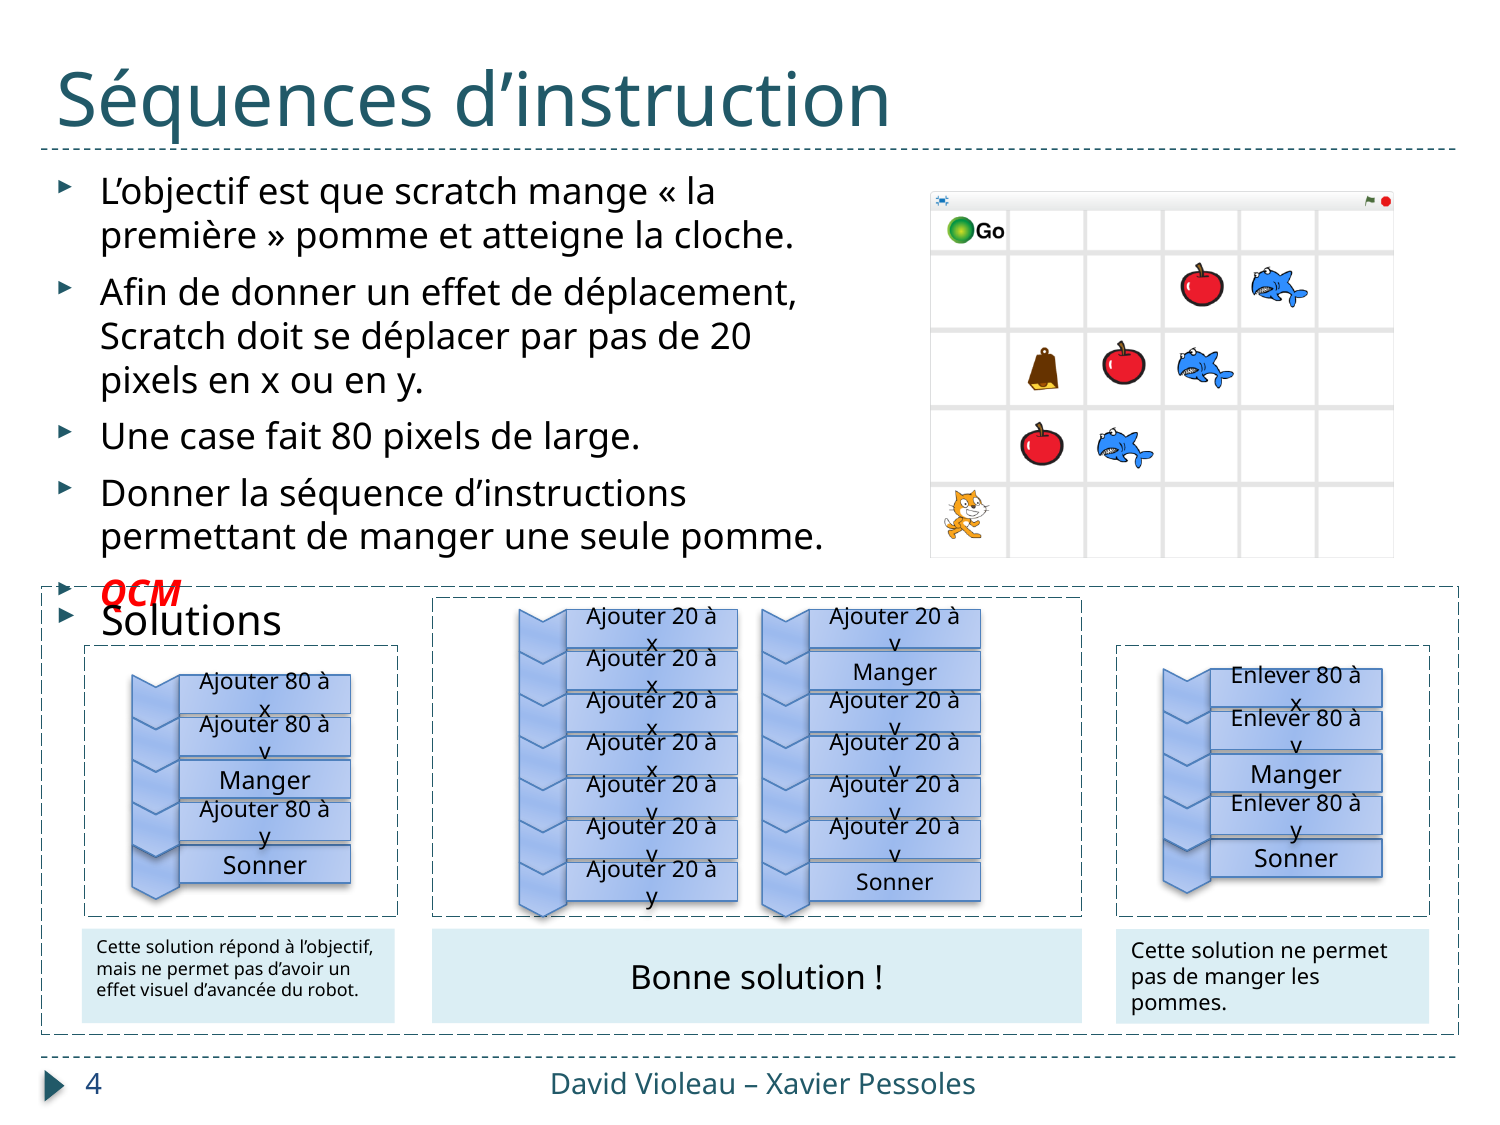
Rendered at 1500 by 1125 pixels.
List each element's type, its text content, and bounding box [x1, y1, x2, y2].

text_box [432, 597, 1082, 917]
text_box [131, 674, 351, 900]
text_box Solutions [41, 586, 1459, 1035]
list L’objectif est que scratch mange « la première » pomme et atteigne la cloche. Afin de donner un effet de déplacement, Scratch doit se déplacer par pas de 20 pixels en x ou en y. Une case fait 80 pixels de large. Donner la séquence d’instructions permettant de manger une seule pomme. QCM [41, 160, 872, 586]
picture [930, 190, 1394, 558]
text_box Cette solution répond à l’objectif, mais ne permet pas d’avoir un effet visuel d’avancée du robot. [81, 928, 395, 1024]
title Séquences d’instruction [41, 0, 1459, 149]
text_box [1116, 645, 1430, 917]
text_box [519, 609, 981, 918]
text_box [84, 645, 398, 917]
text_box Cette solution ne permet pas de manger les pommes. [1116, 929, 1430, 1024]
text_box Bonne solution ! [432, 928, 1082, 1024]
footer David Violeau – Xavier Pessoles [475, 1057, 1051, 1118]
slide_number 4 [70, 1057, 396, 1118]
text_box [1163, 668, 1383, 894]
